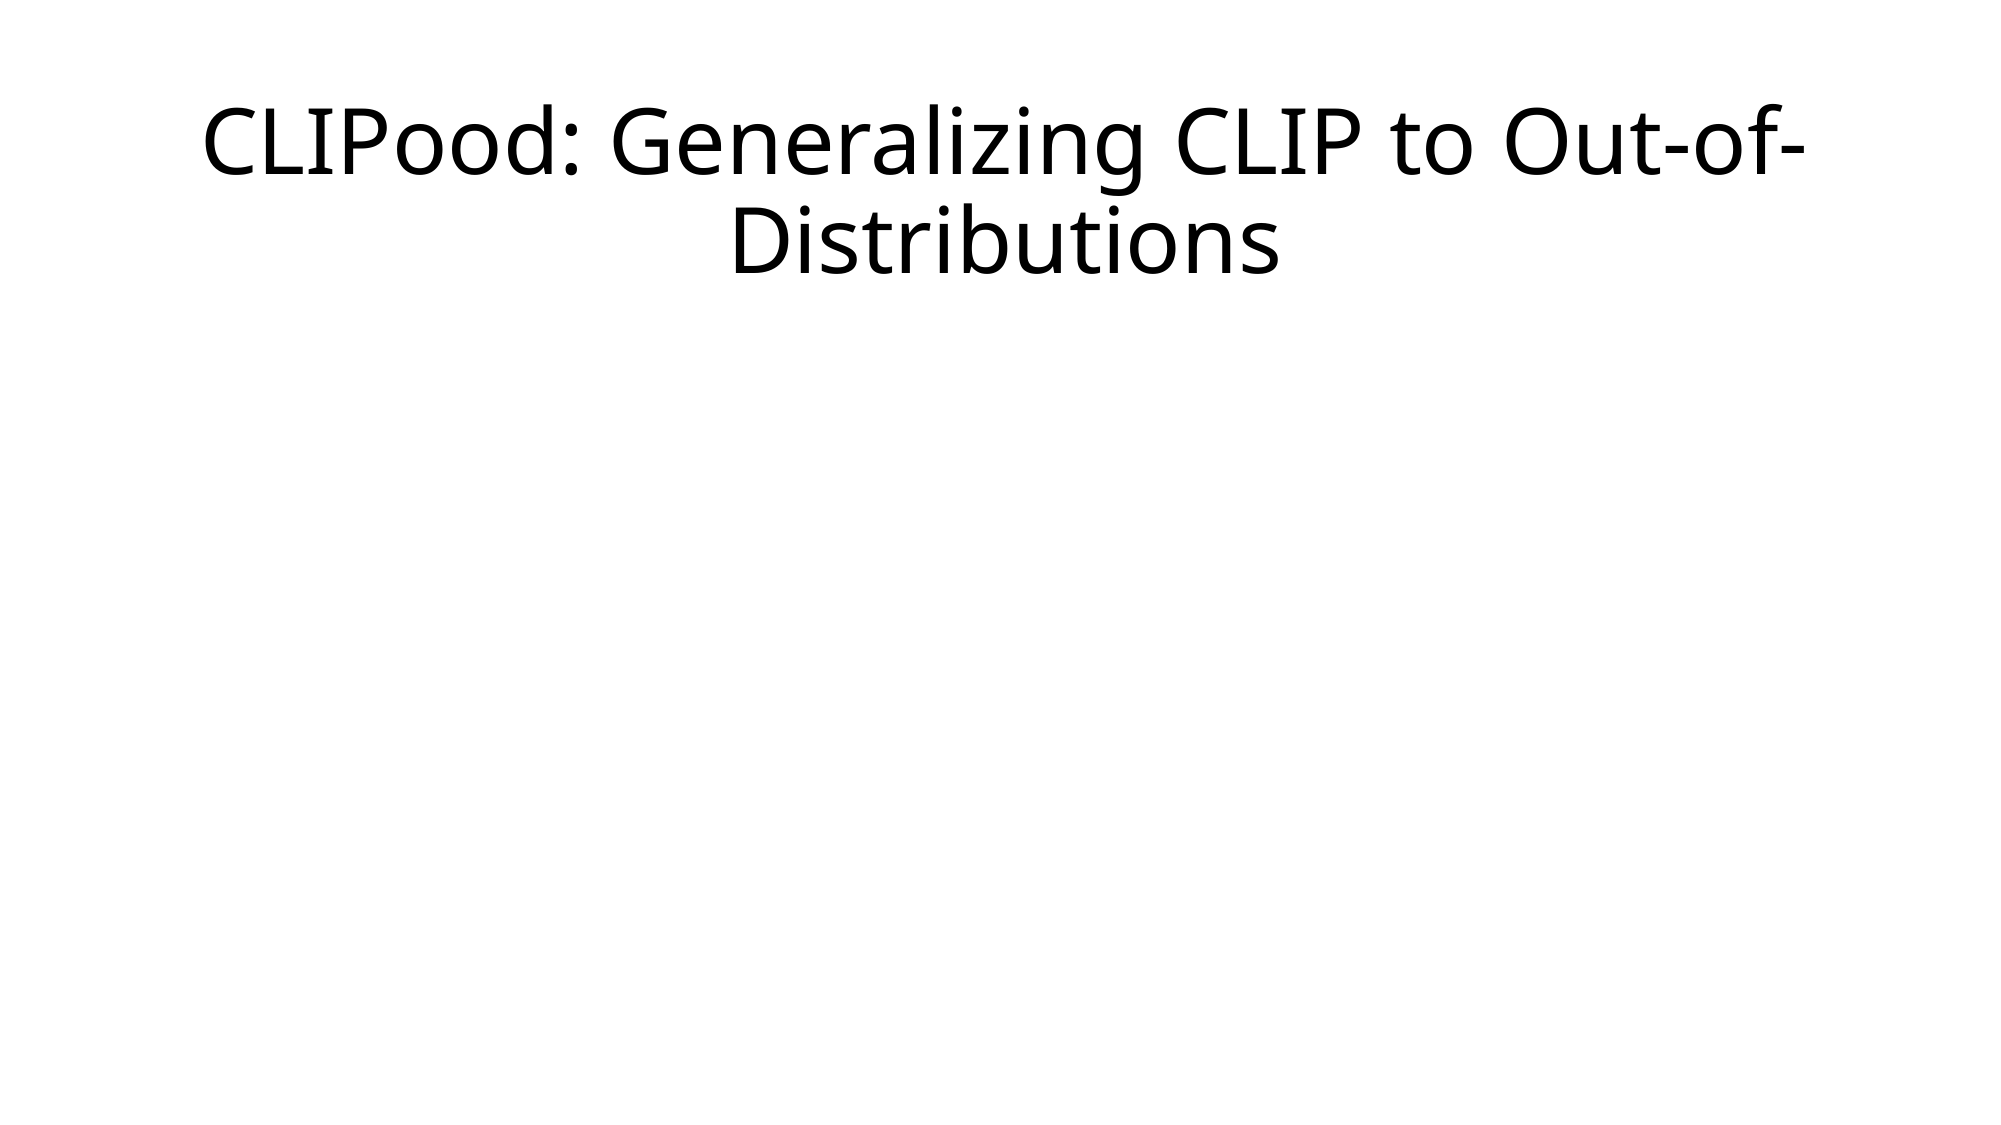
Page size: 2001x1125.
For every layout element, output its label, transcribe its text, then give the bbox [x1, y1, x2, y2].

title CLIPood: Generalizing CLIP to Out-of-Distributions [99, 85, 1910, 304]
